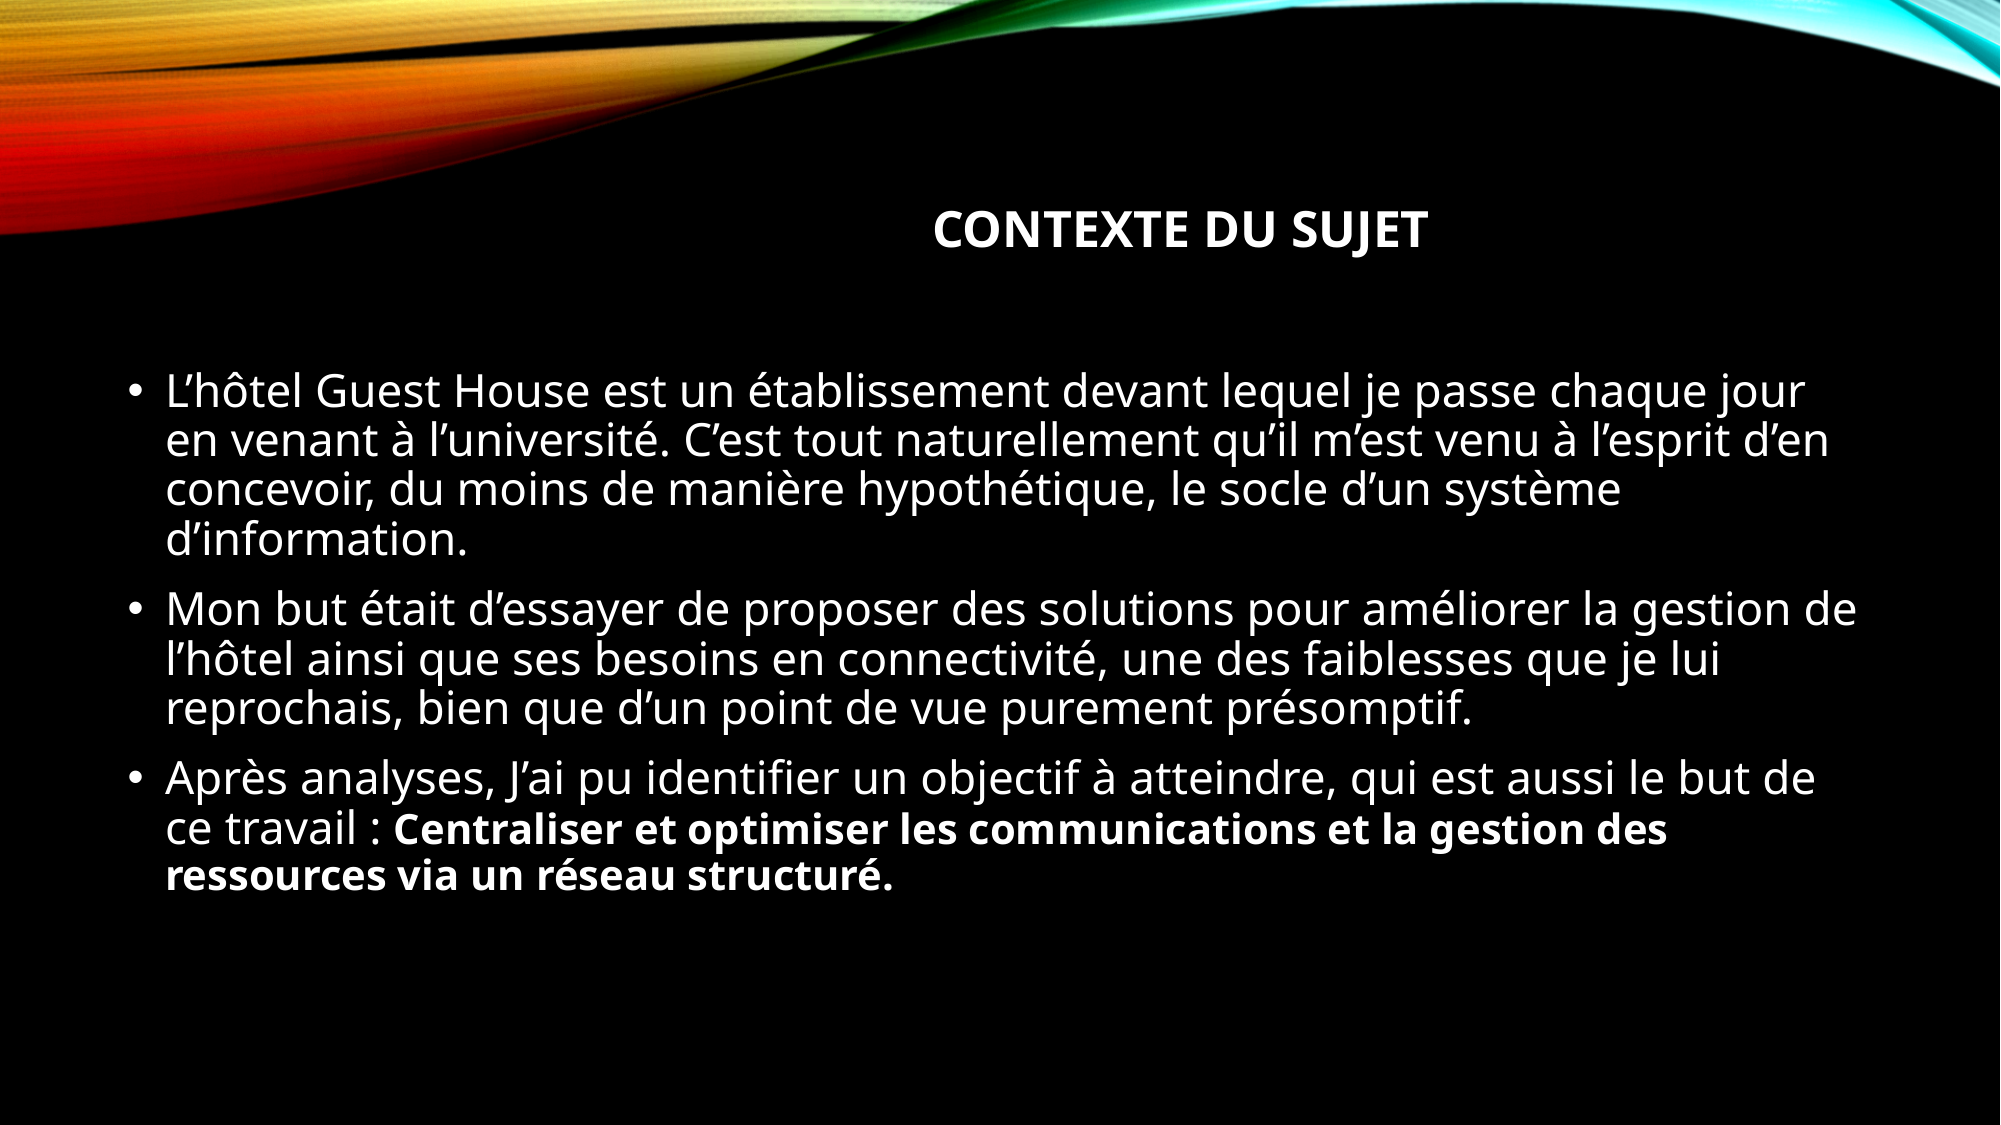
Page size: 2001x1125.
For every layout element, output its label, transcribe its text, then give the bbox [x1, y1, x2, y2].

title Contexte du sujet [474, 125, 1888, 338]
picture [0, 0, 2000, 237]
list L’hôtel Guest House est un établissement devant lequel je passe chaque jour en venant à l’université. C’est tout naturellement qu’il m’est venu à l’esprit d’en concevoir, du moins de manière hypothétique, le socle d’un système d’information. Mon but était d’essayer de proposer des solutions pour améliorer la gestion de l’hôtel ainsi que ses besoins en connectivité, une des faiblesses que je lui reprochais, bien que d’un point de vue purement présomptif. Après analyses, J’ai pu identifier un objectif à atteindre, qui est aussi le but de ce travail : Centraliser et optimiser les communications et la gestion des ressources via un réseau structuré. [112, 360, 1888, 1021]
